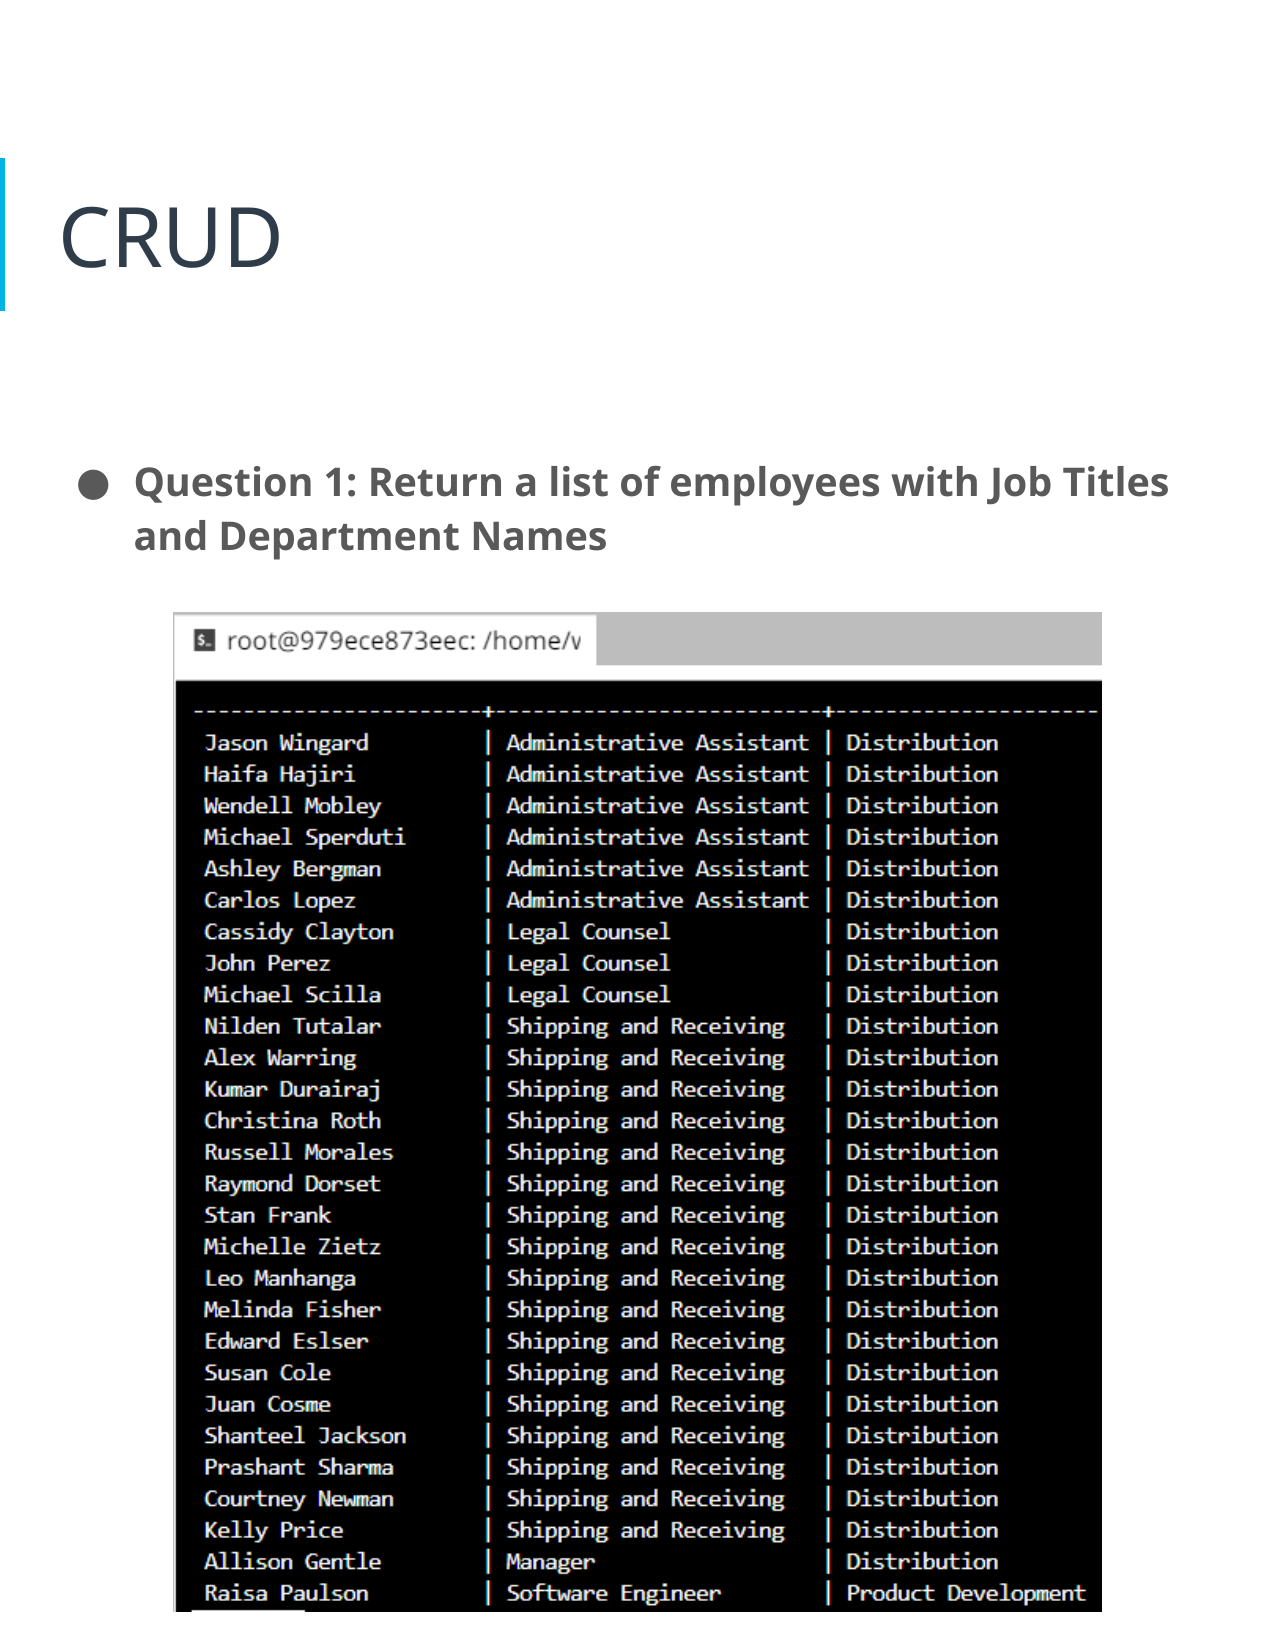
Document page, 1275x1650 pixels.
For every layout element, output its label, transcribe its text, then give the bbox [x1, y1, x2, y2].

picture [173, 612, 1102, 1612]
list Question 1: Return a list of employees with Job Titles and Department Names [43, 353, 1232, 1623]
title CRUD [43, 142, 1232, 327]
